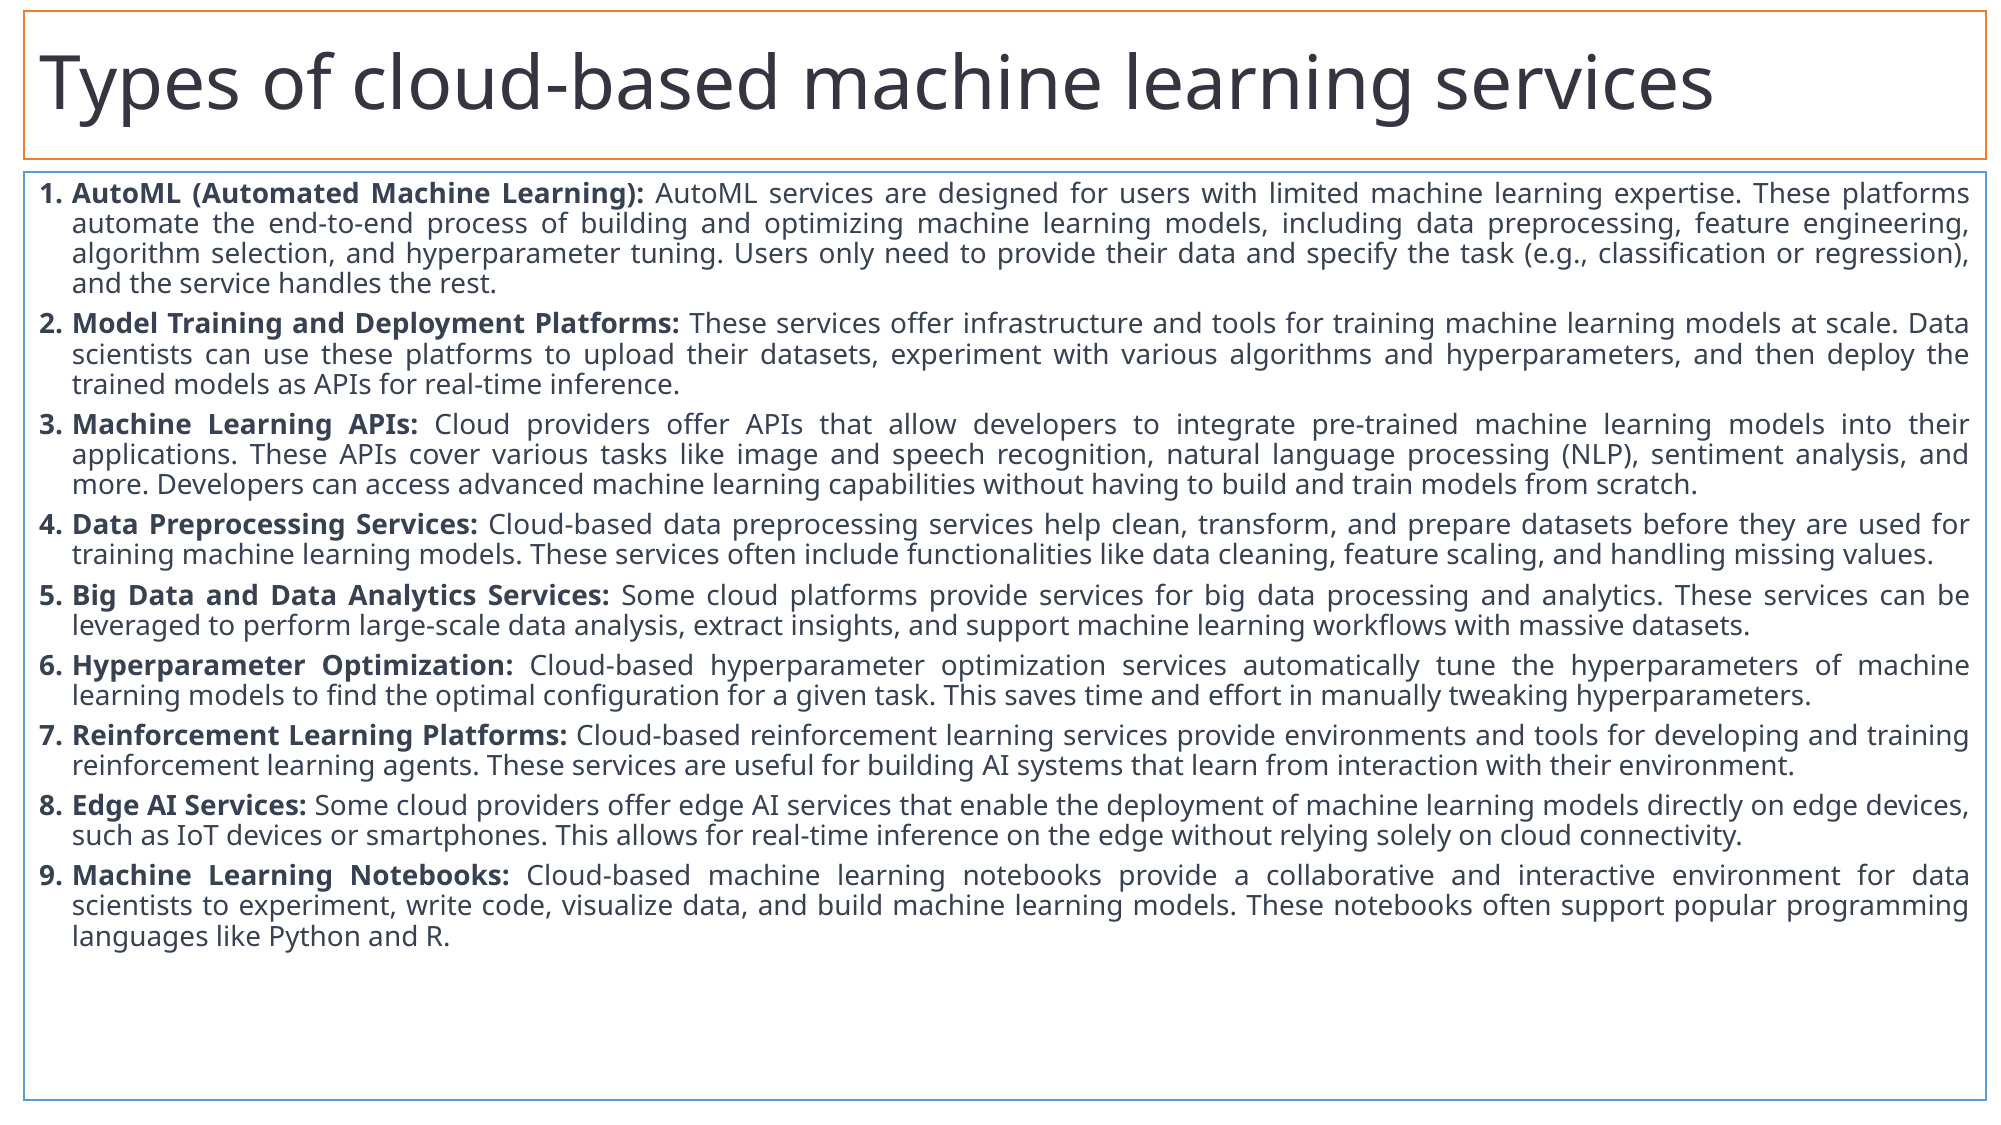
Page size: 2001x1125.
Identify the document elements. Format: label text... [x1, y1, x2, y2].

list AutoML (Automated Machine Learning): AutoML services are designed for users with limited machine learning expertise. These platforms automate the end-to-end process of building and optimizing machine learning models, including data preprocessing, feature engineering, algorithm selection, and hyperparameter tuning. Users only need to provide their data and specify the task (e.g., classification or regression), and the service handles the rest. Model Training and Deployment Platforms: These services offer infrastructure and tools for training machine learning models at scale. Data scientists can use these platforms to upload their datasets, experiment with various algorithms and hyperparameters, and then deploy the trained models as APIs for real-time inference. Machine Learning APIs: Cloud providers offer APIs that allow developers to integrate pre-trained machine learning models into their applications. These APIs cover various tasks like image and speech recognition, natural language processing (NLP), sentiment analysis, and more. Developers can access advanced machine learning capabilities without having to build and train models from scratch. Data Preprocessing Services: Cloud-based data preprocessing services help clean, transform, and prepare datasets before they are used for training machine learning models. These services often include functionalities like data cleaning, feature scaling, and handling missing values. Big Data and Data Analytics Services: Some cloud platforms provide services for big data processing and analytics. These services can be leveraged to perform large-scale data analysis, extract insights, and support machine learning workflows with massive datasets. Hyperparameter Optimization: Cloud-based hyperparameter optimization services automatically tune the hyperparameters of machine learning models to find the optimal configuration for a given task. This saves time and effort in manually tweaking hyperparameters. Reinforcement Learning Platforms: Cloud-based reinforcement learning services provide environments and tools for developing and training reinforcement learning agents. These services are useful for building AI systems that learn from interaction with their environment. Edge AI Services: Some cloud providers offer edge AI services that enable the deployment of machine learning models directly on edge devices, such as IoT devices or smartphones. This allows for real-time inference on the edge without relying solely on cloud connectivity. Machine Learning Notebooks: Cloud-based machine learning notebooks provide a collaborative and interactive environment for data scientists to experiment, write code, visualize data, and build machine learning models. These notebooks often support popular programming languages like Python and R. [23, 171, 1987, 1101]
title Types of cloud-based machine learning services [23, 10, 1987, 160]
